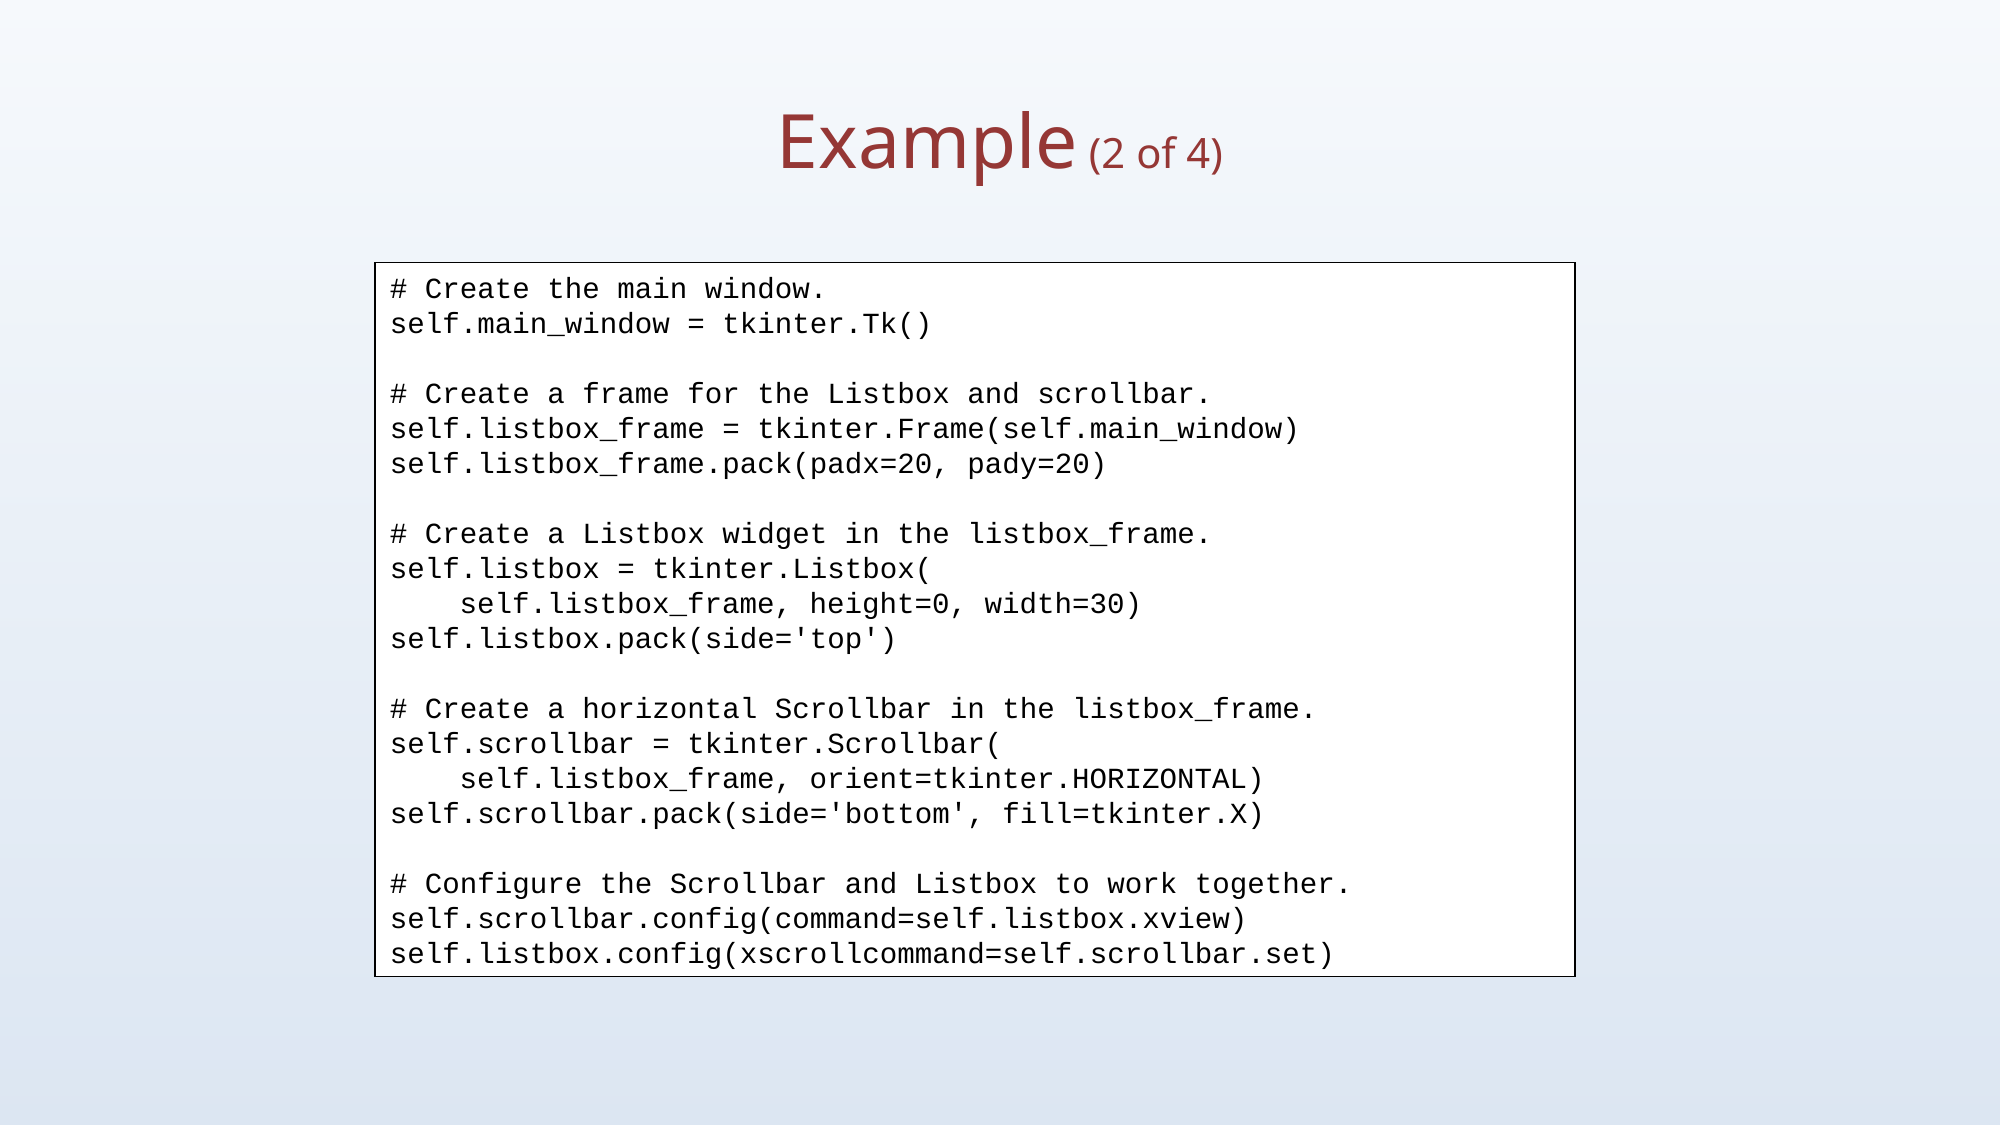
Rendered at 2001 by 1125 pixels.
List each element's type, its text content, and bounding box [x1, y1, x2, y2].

title Example (2 of 4) [99, 45, 1900, 233]
text_box # Create the main window. self.main_window = tkinter.Tk() # Create a frame for the Listbox and scrollbar. self.listbox_frame = tkinter.Frame(self.main_window) self.listbox_frame.pack(padx=20, pady=20) # Create a Listbox widget in the listbox_frame. self.listbox = tkinter.Listbox( self.listbox_frame, height=0, width=30) self.listbox.pack(side='top') # Create a horizontal Scrollbar in the listbox_frame. self.scrollbar = tkinter.Scrollbar( self.listbox_frame, orient=tkinter.HORIZONTAL) self.scrollbar.pack(side='bottom', fill=tkinter.X) # Configure the Scrollbar and Listbox to work together. self.scrollbar.config(command=self.listbox.xview) self.listbox.config(xscrollcommand=self.scrollbar.set) [374, 262, 1575, 977]
